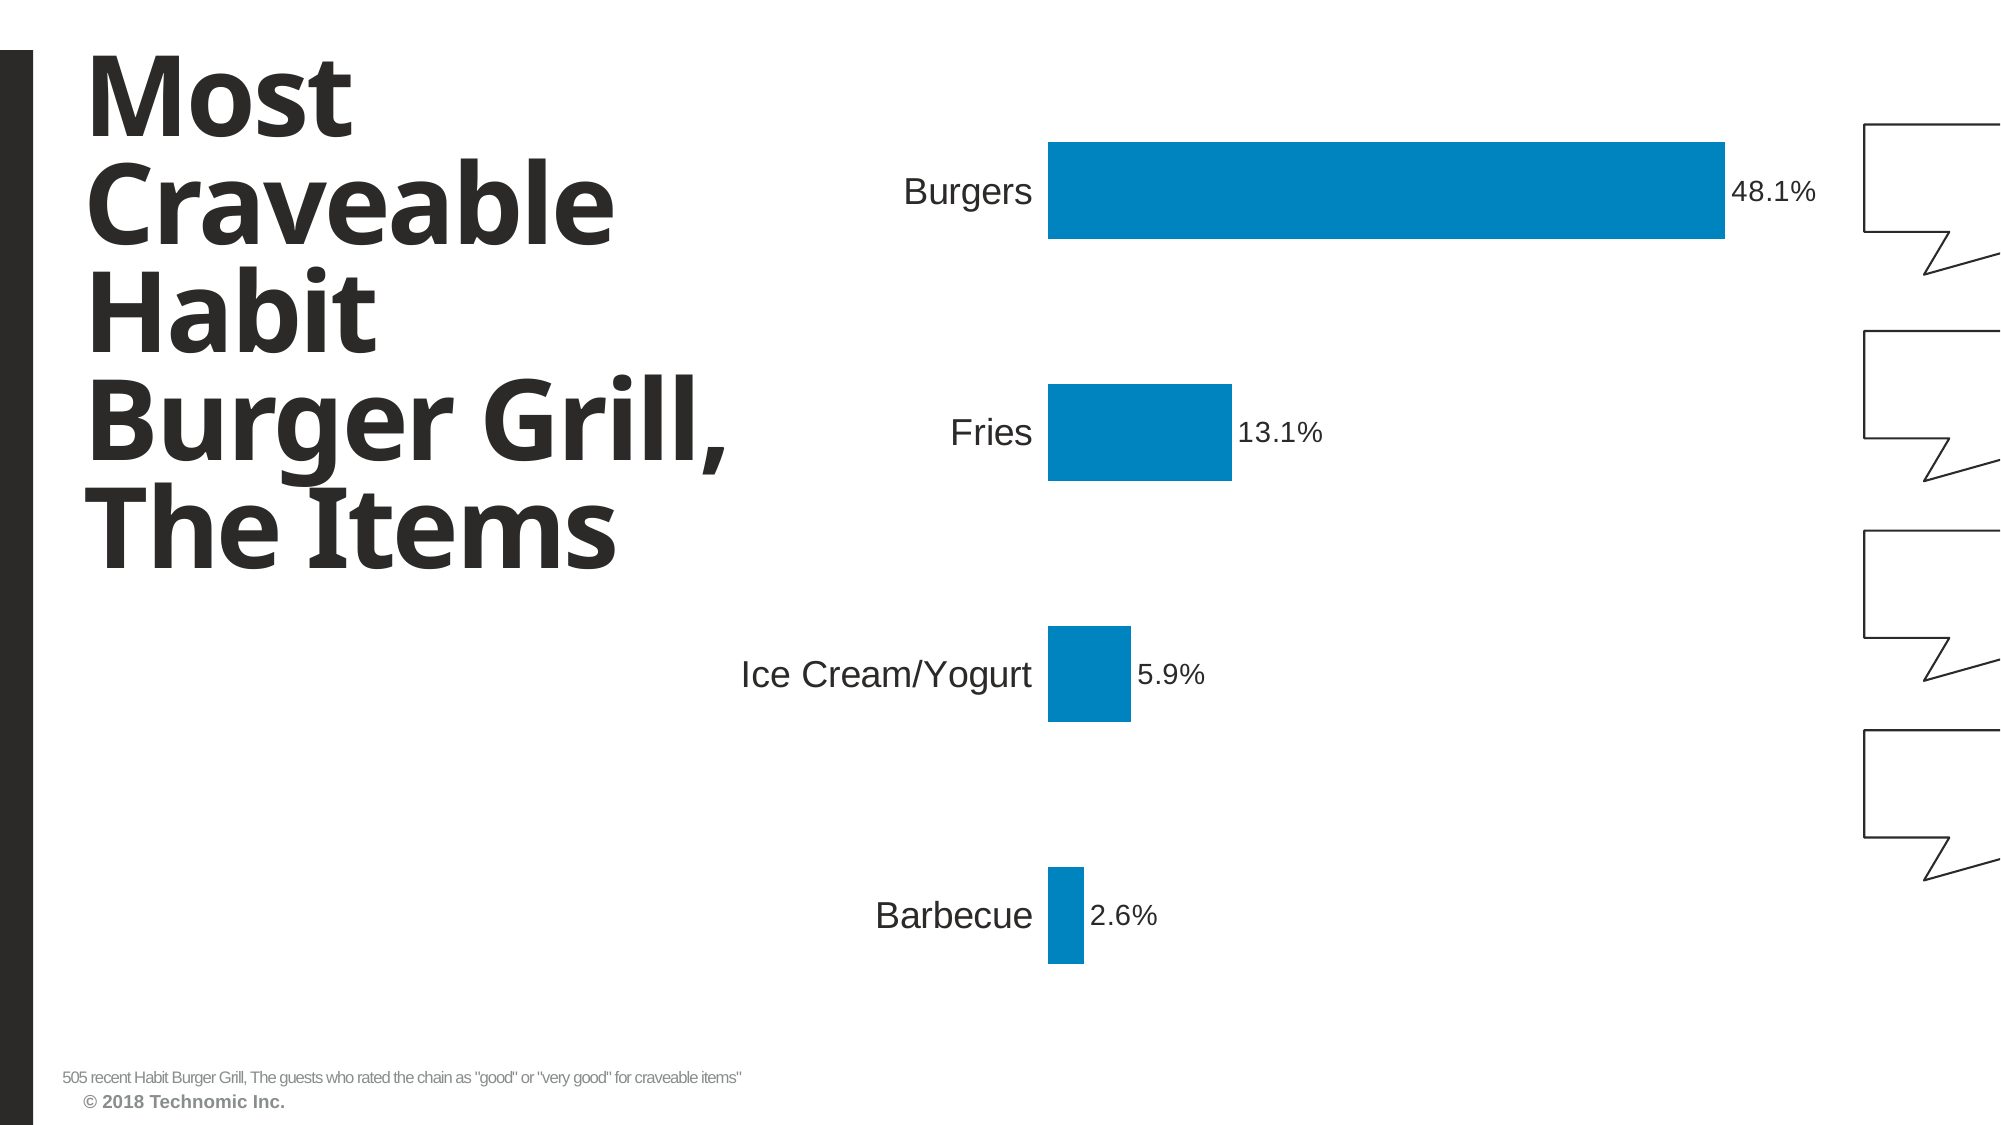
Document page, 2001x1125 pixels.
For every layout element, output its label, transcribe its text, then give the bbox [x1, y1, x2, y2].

chart [716, 49, 1917, 1057]
list 505 recent Habit Burger Grill, The guests who rated the chain as "good" or "very good" for craveable items" [62, 1067, 888, 1125]
title Most Craveable Habit Burger Grill, The Items [83, 50, 714, 338]
